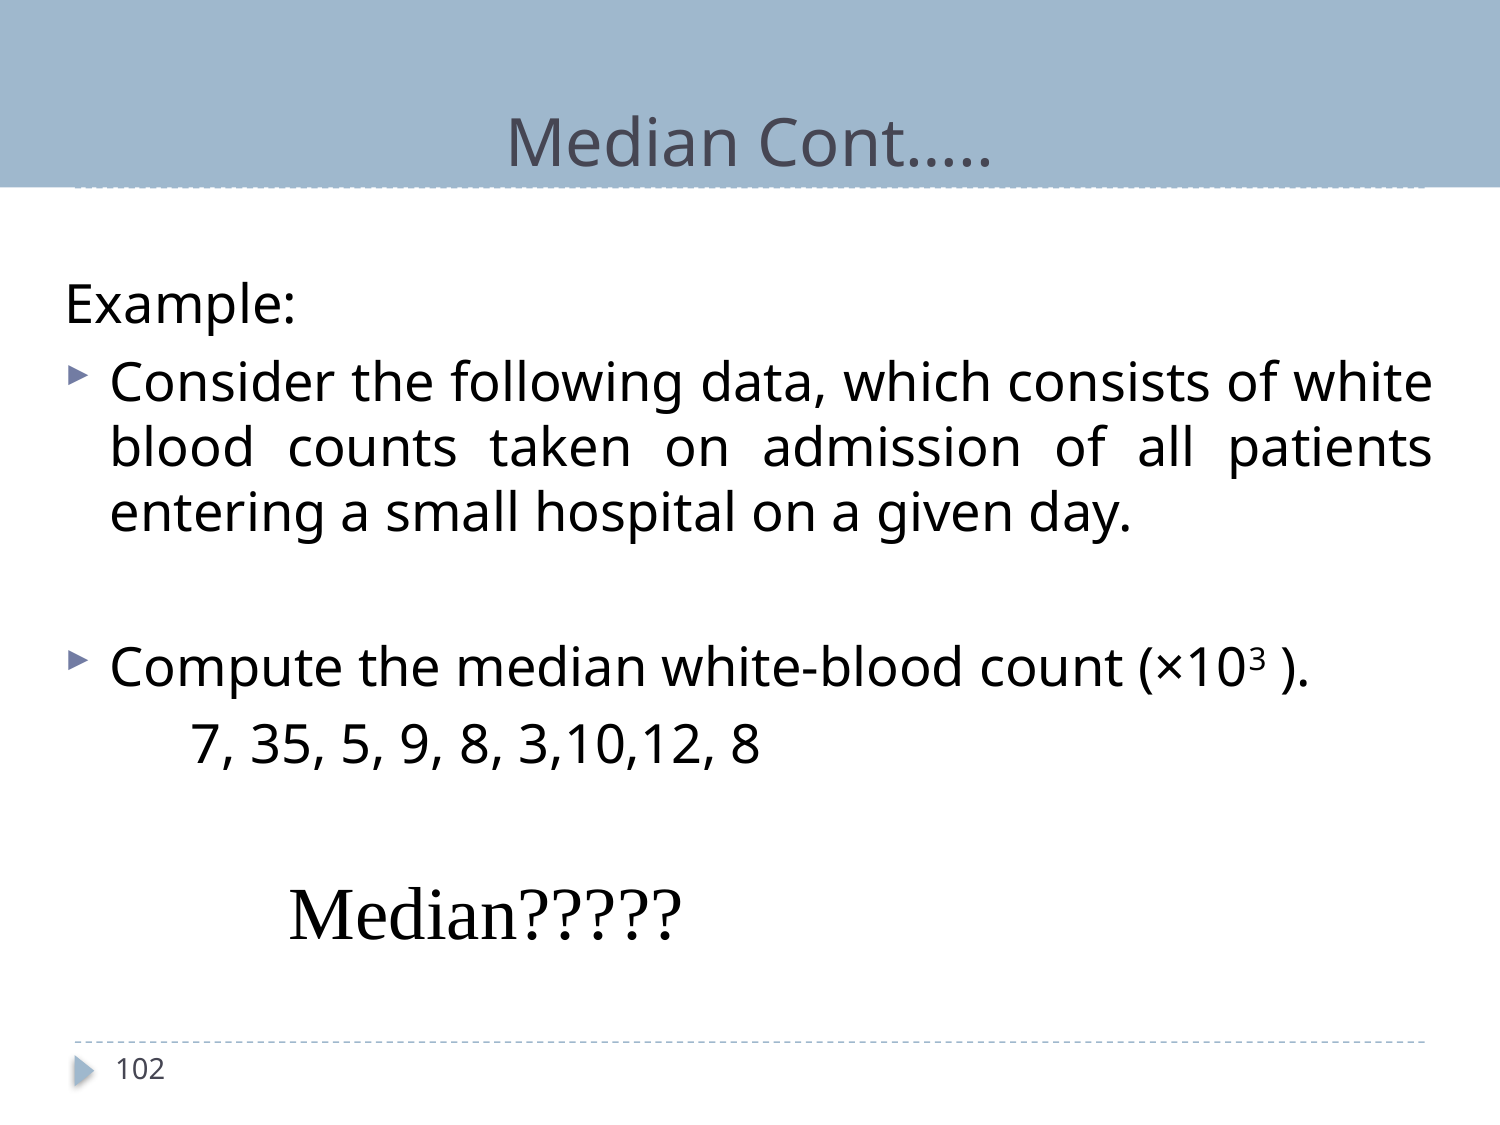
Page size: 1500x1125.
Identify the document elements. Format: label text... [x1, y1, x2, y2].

title Median Cont….. [0, 0, 1500, 188]
slide_number 102 [100, 1042, 426, 1103]
list Example: Consider the following data, which consists of white blood counts taken on admission of all patients entering a small hospital on a given day. Compute the median white-blood count (×103 ). 7, 35, 5, 9, 8, 3,10,12, 8 Median????? [50, 262, 1450, 1005]
